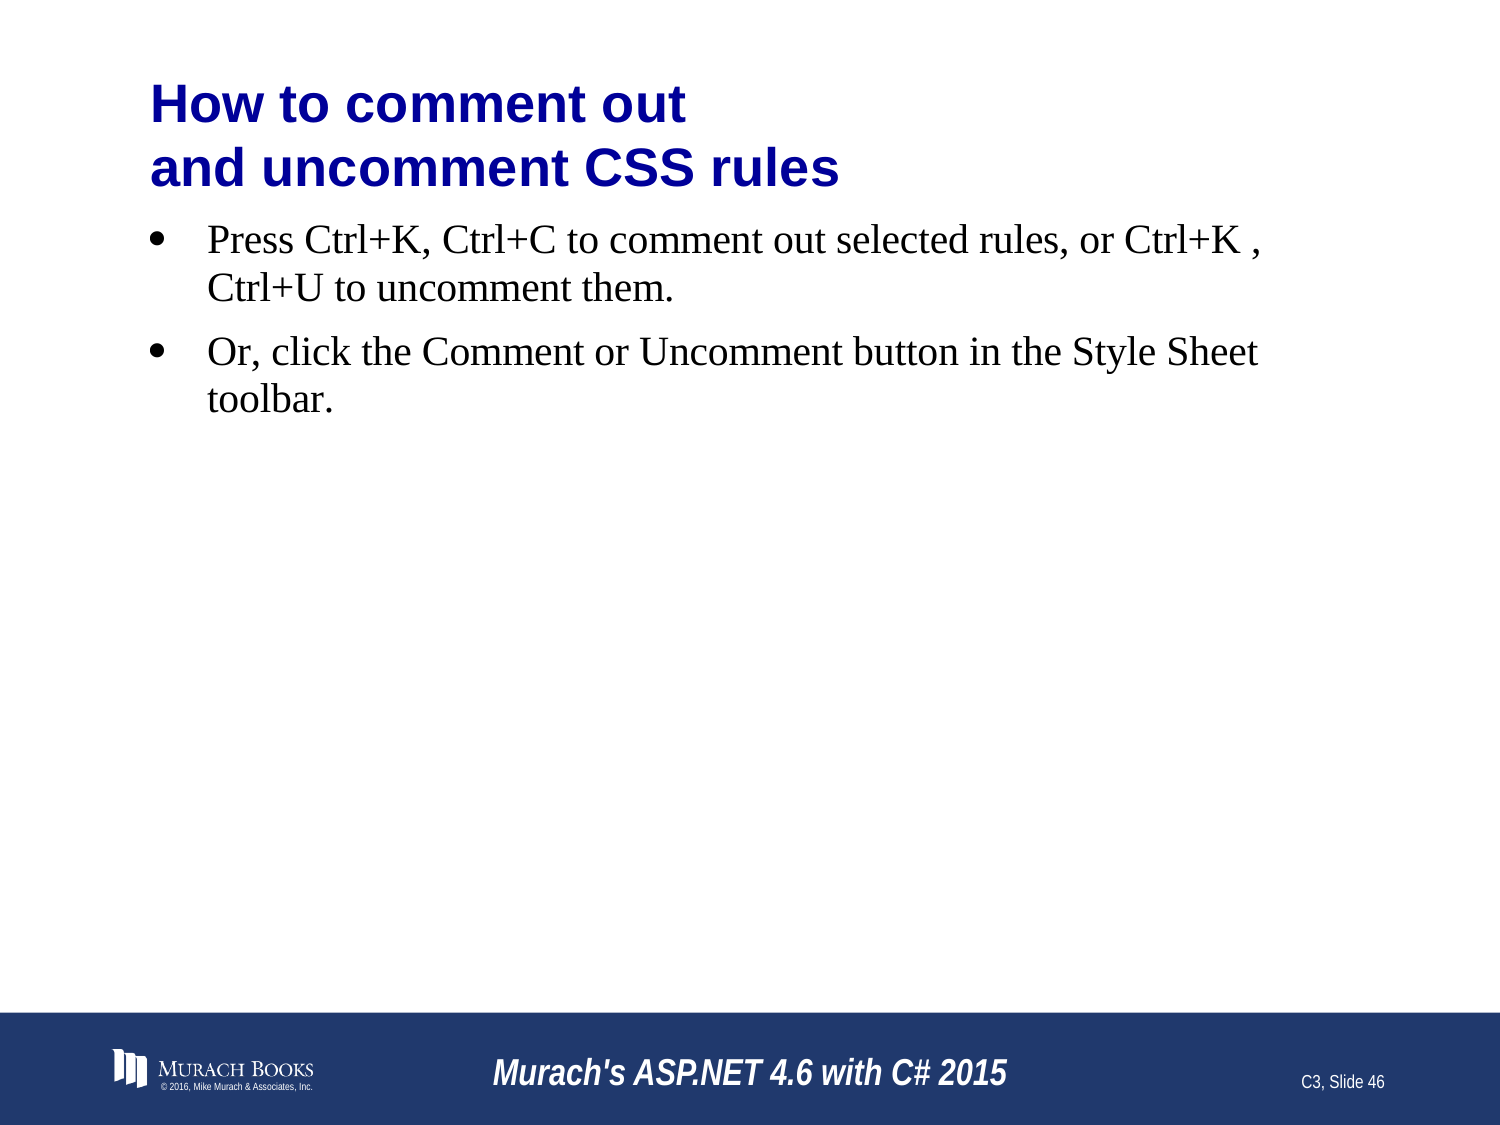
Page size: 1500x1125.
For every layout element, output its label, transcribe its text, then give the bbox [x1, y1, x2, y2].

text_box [149, 212, 1348, 436]
title How to comment out and uncomment CSS rules [150, 67, 1350, 199]
slide_number C3, Slide 46 [1087, 1025, 1400, 1100]
footer © 2016, Mike Murach & Associates, Inc. [12, 1025, 463, 1100]
slide_number Murach's ASP.NET 4.6 with C# 2015 [463, 1025, 1050, 1100]
